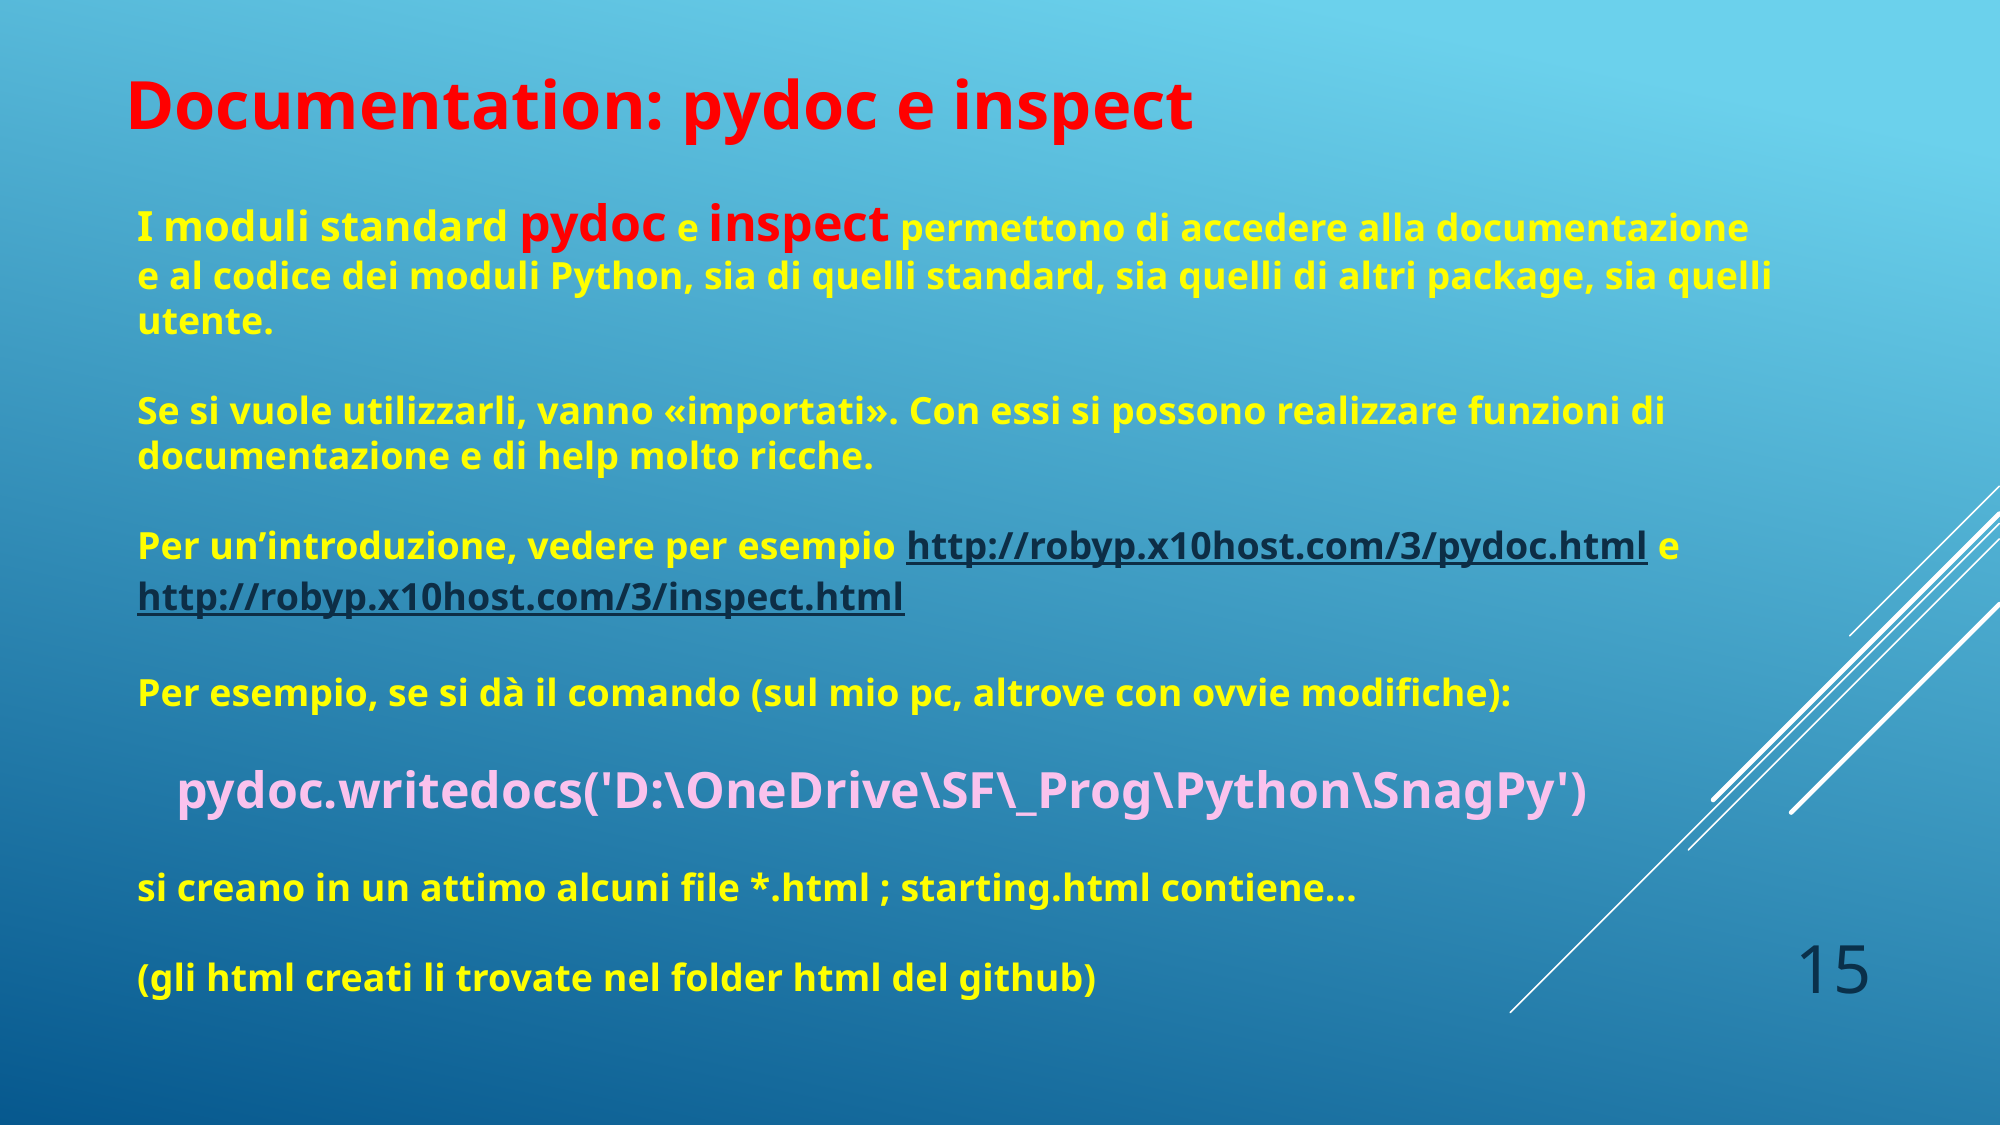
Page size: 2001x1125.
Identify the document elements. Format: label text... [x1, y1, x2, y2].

text_box I moduli standard pydoc e inspect permettono di accedere alla documentazione e al codice dei moduli Python, sia di quelli standard, sia quelli di altri package, sia quelli utente. Se si vuole utilizzarli, vanno «importati». Con essi si possono realizzare funzioni di documentazione e di help molto ricche. Per un’introduzione, vedere per esempio http://robyp.x10host.com/3/pydoc.html e http://robyp.x10host.com/3/inspect.html Per esempio, se si dà il comando (sul mio pc, altrove con ovvie modifiche): pydoc.writedocs('D:\OneDrive\SF\_Prog\Python\SnagPy') si creano in un attimo alcuni file *.html ; starting.html contiene… (gli html creati li trovate nel folder html del github) [122, 184, 1794, 1007]
text_box Documentation: pydoc e inspect [110, 55, 1888, 151]
slide_number 15 [1700, 915, 1888, 1025]
